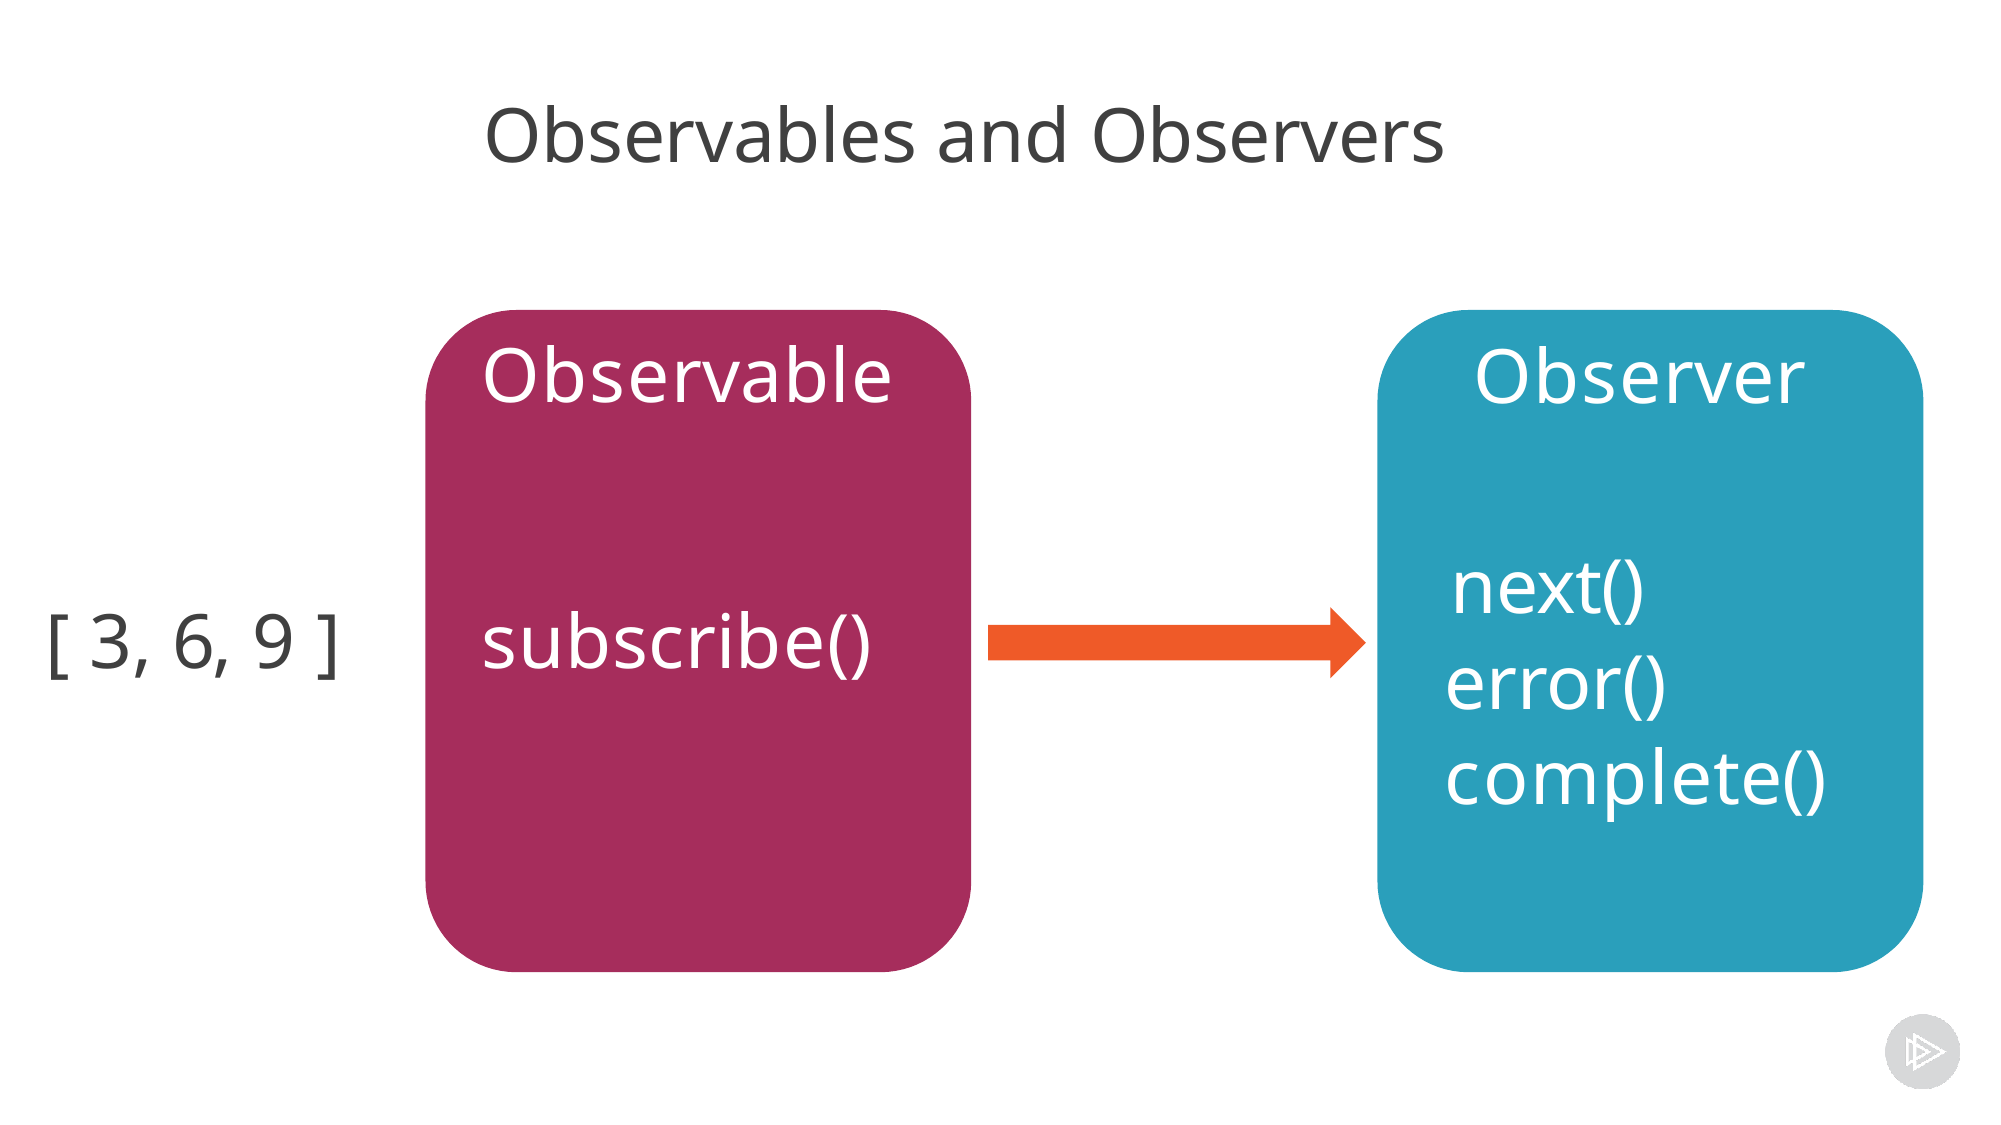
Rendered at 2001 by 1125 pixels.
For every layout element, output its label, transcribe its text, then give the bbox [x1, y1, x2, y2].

text_box [1377, 309, 1924, 973]
text_box Observer [1471, 326, 1823, 419]
text_box next() error() complete() [1442, 531, 1867, 820]
text_box [988, 607, 1366, 679]
text_box subscribe() [479, 591, 913, 684]
picture [1885, 1014, 1960, 1089]
text_box Observable [479, 325, 916, 418]
text_box [ 3, 6, 9 ] [43, 591, 391, 684]
title Observables and Observers [481, 85, 1505, 276]
text_box [425, 309, 972, 973]
